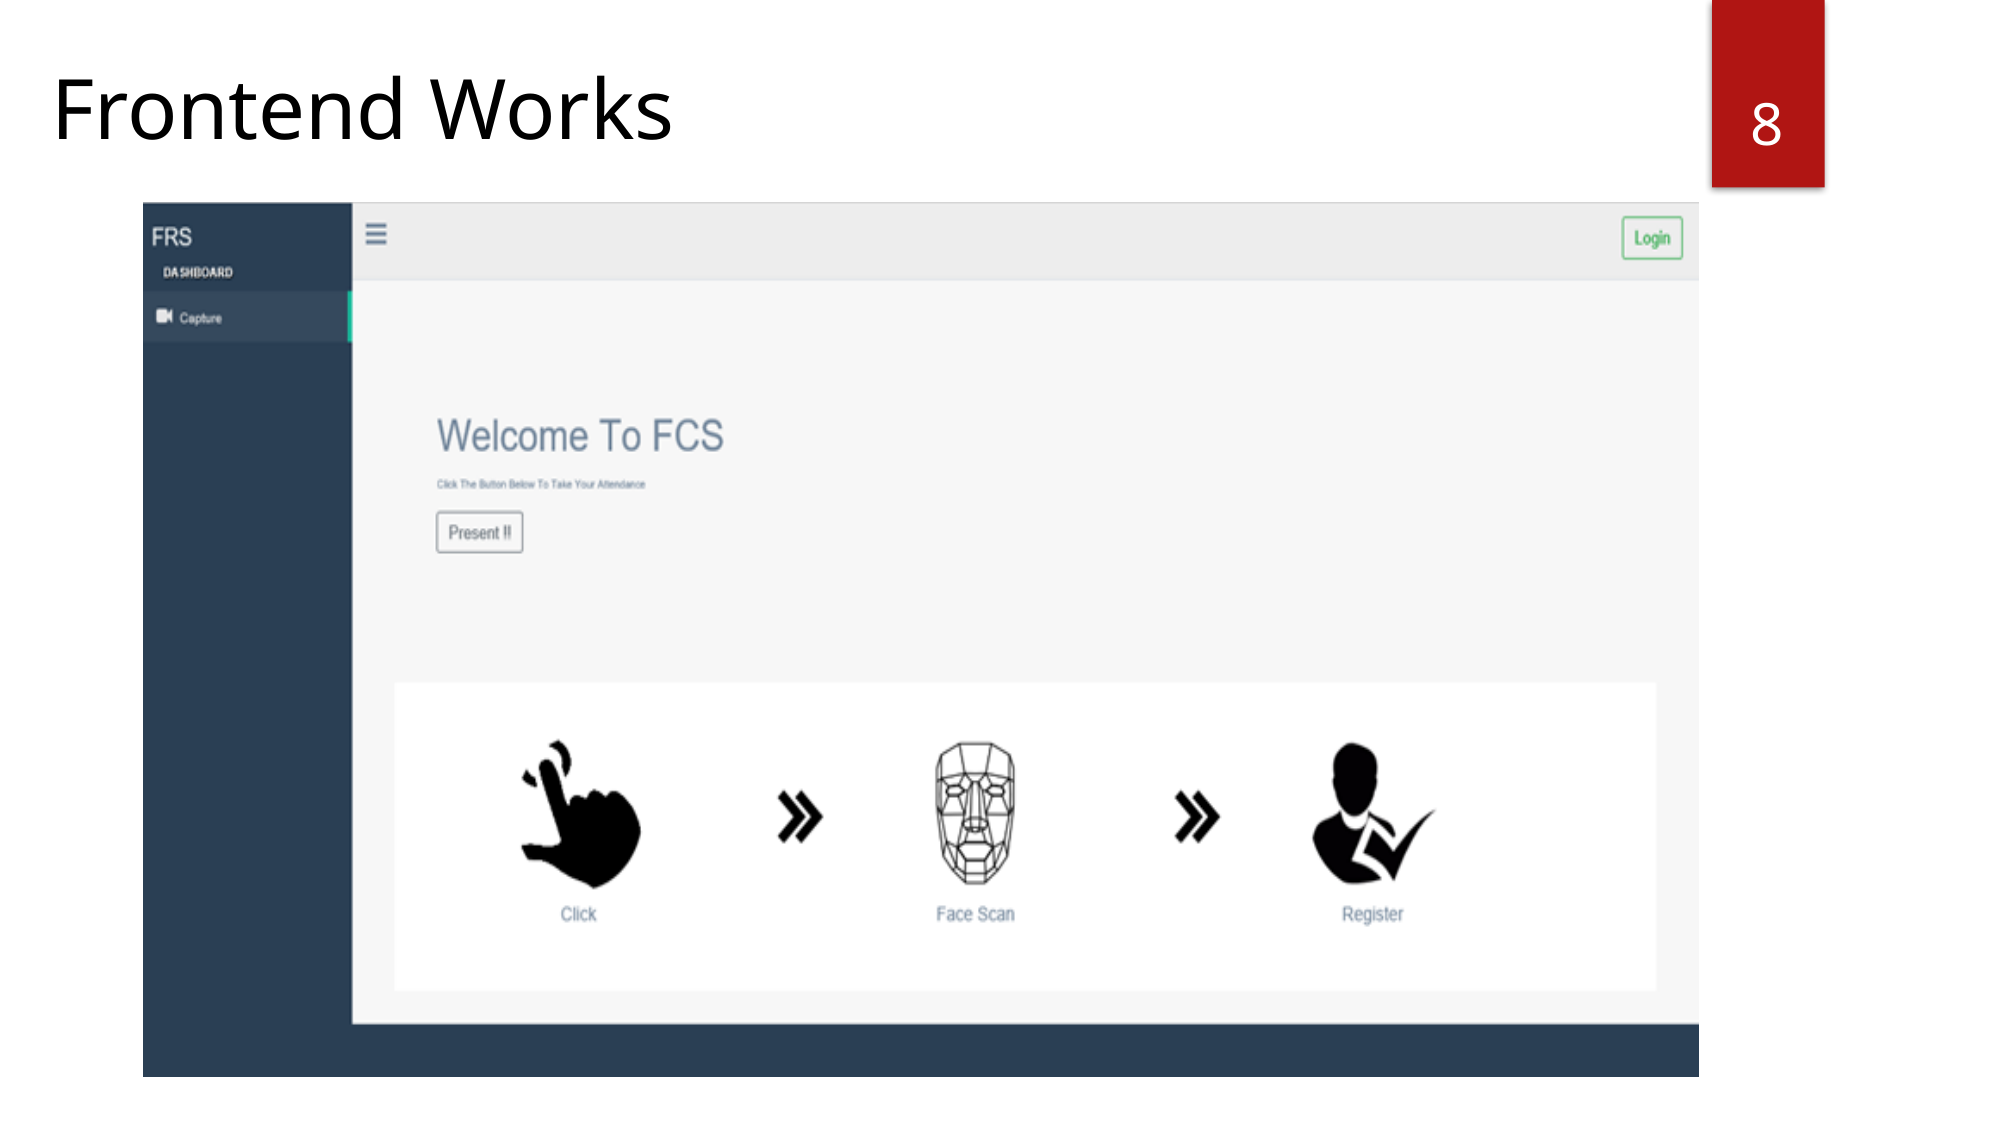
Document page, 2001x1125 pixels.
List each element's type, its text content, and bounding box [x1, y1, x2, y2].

text_box Frontend Works [36, 48, 697, 164]
slide_number 8 [1698, 48, 1836, 175]
picture [143, 201, 1699, 1077]
